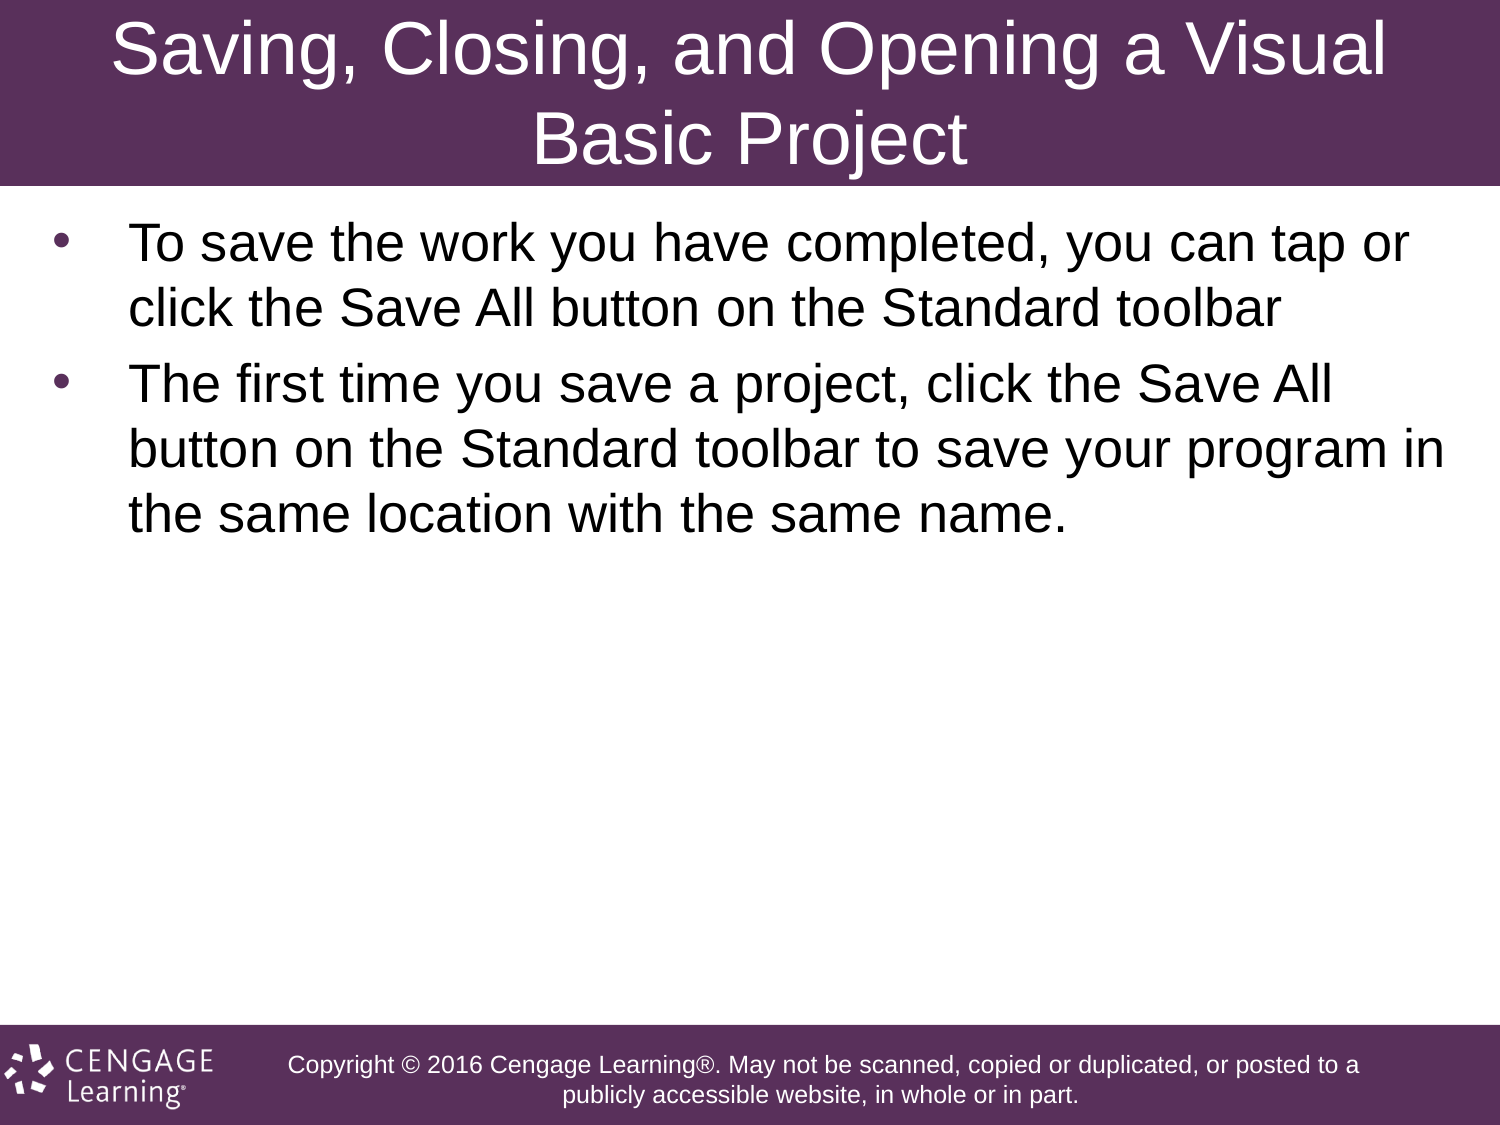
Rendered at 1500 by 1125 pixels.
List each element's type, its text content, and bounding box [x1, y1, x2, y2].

title Saving, Closing, and Opening a Visual Basic Project [7, 4, 1493, 175]
list To save the work you have completed, you can tap or click the Save All button on the Standard toolbar The first time you save a project, click the Save All button on the Standard toolbar to save your program in the same location with the same name. [37, 200, 1475, 1013]
picture [0, 1040, 216, 1113]
